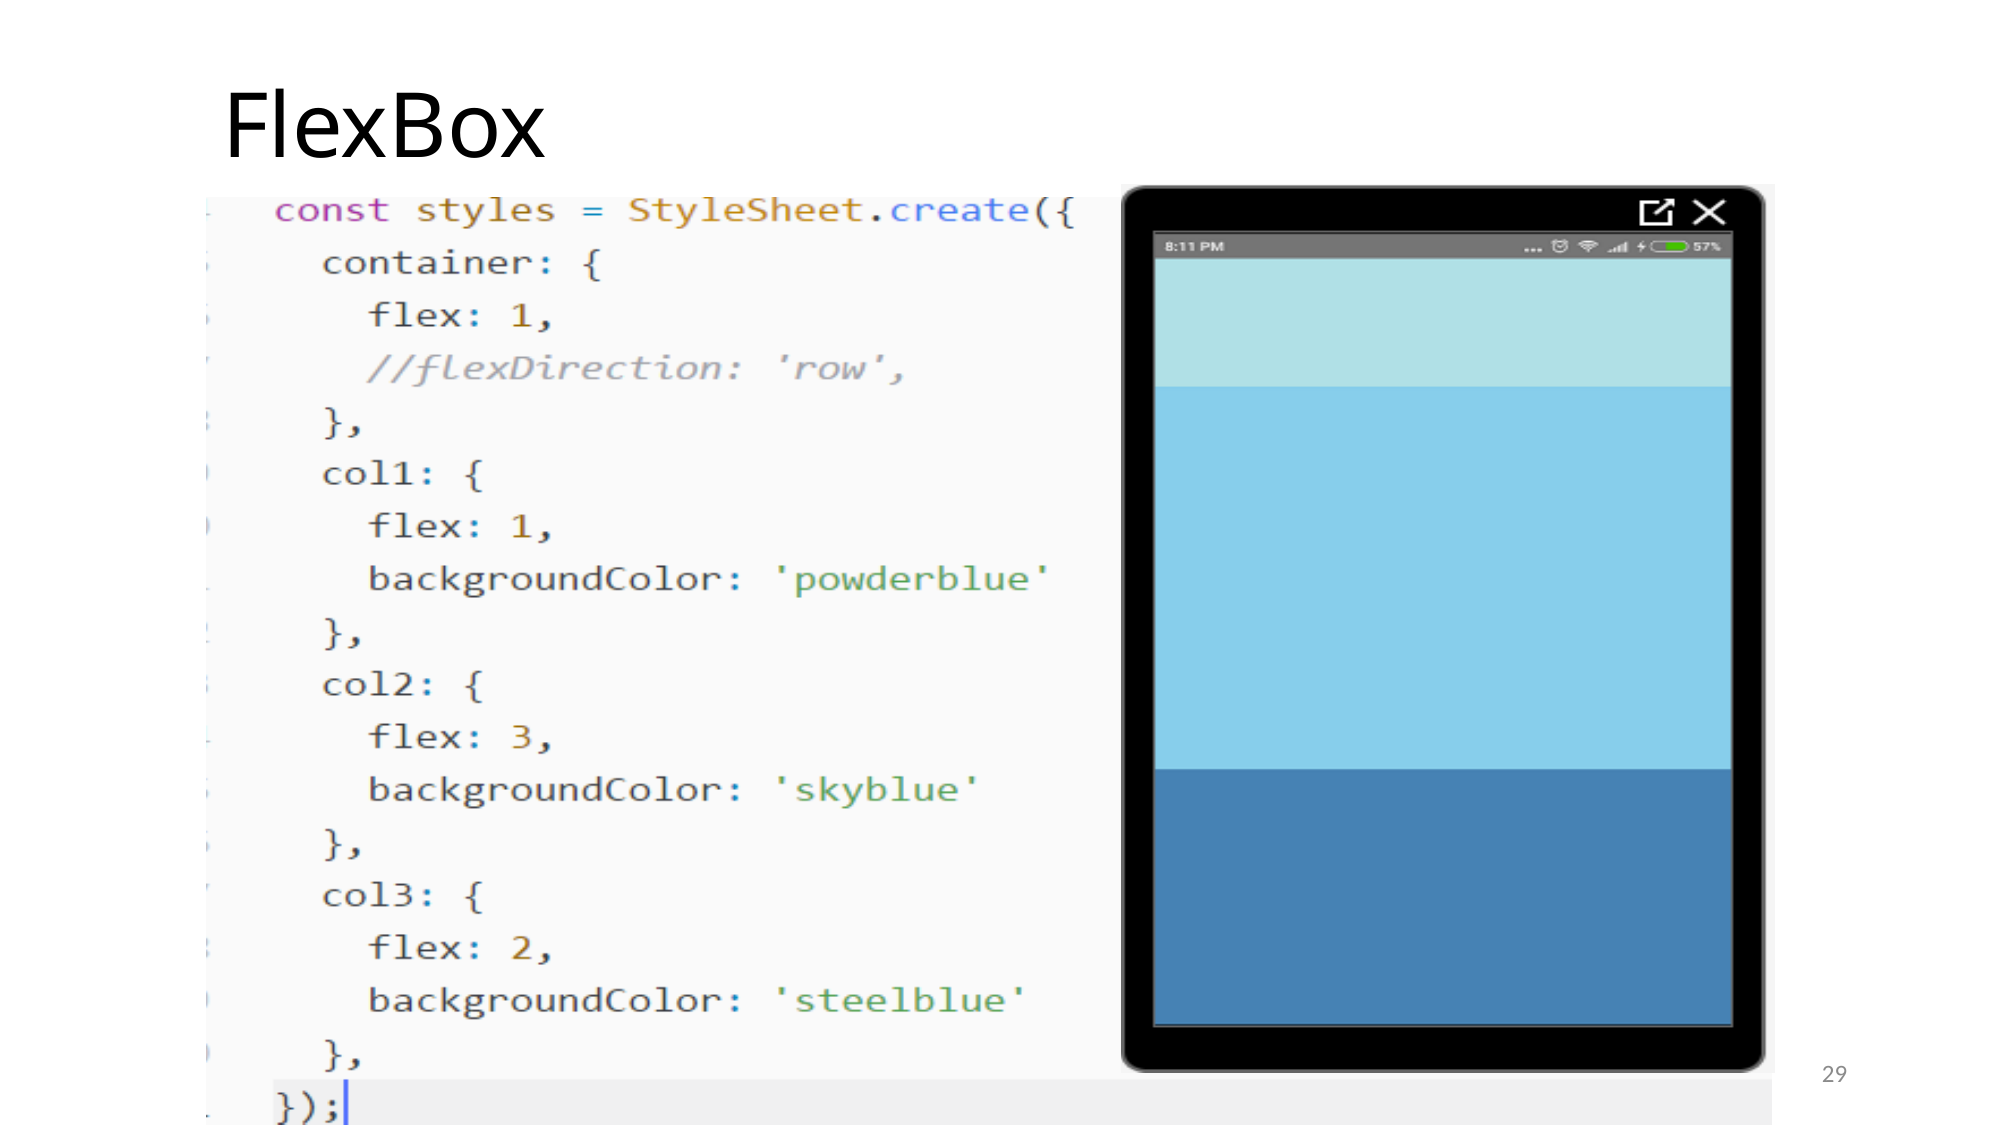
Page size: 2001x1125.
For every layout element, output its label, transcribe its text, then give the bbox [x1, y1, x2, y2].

picture [206, 184, 1775, 1125]
slide_number 29 [1772, 1042, 1863, 1103]
title FlexBox [206, 71, 1752, 185]
